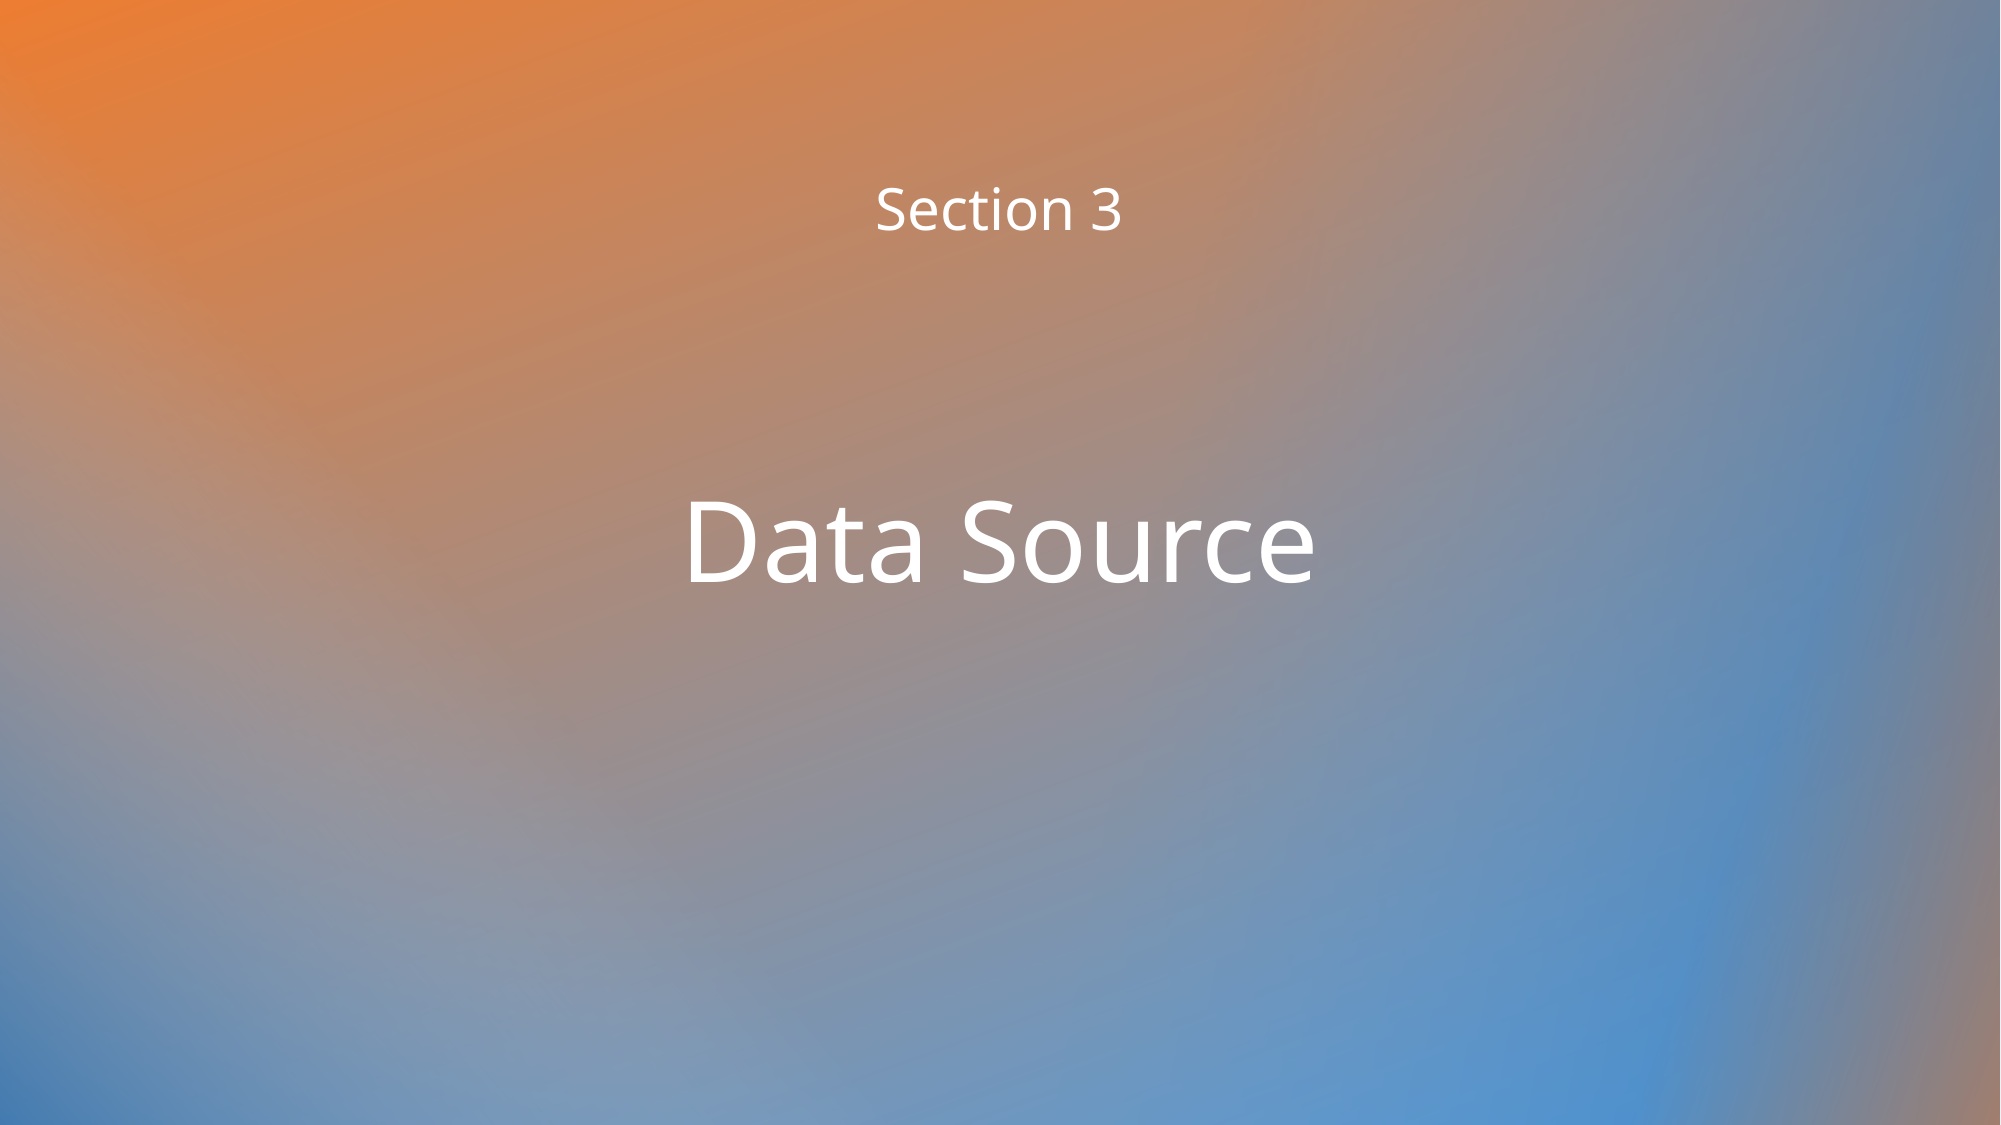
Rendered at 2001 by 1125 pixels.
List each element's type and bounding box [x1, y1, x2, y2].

text_box [0, 0, 2000, 1125]
